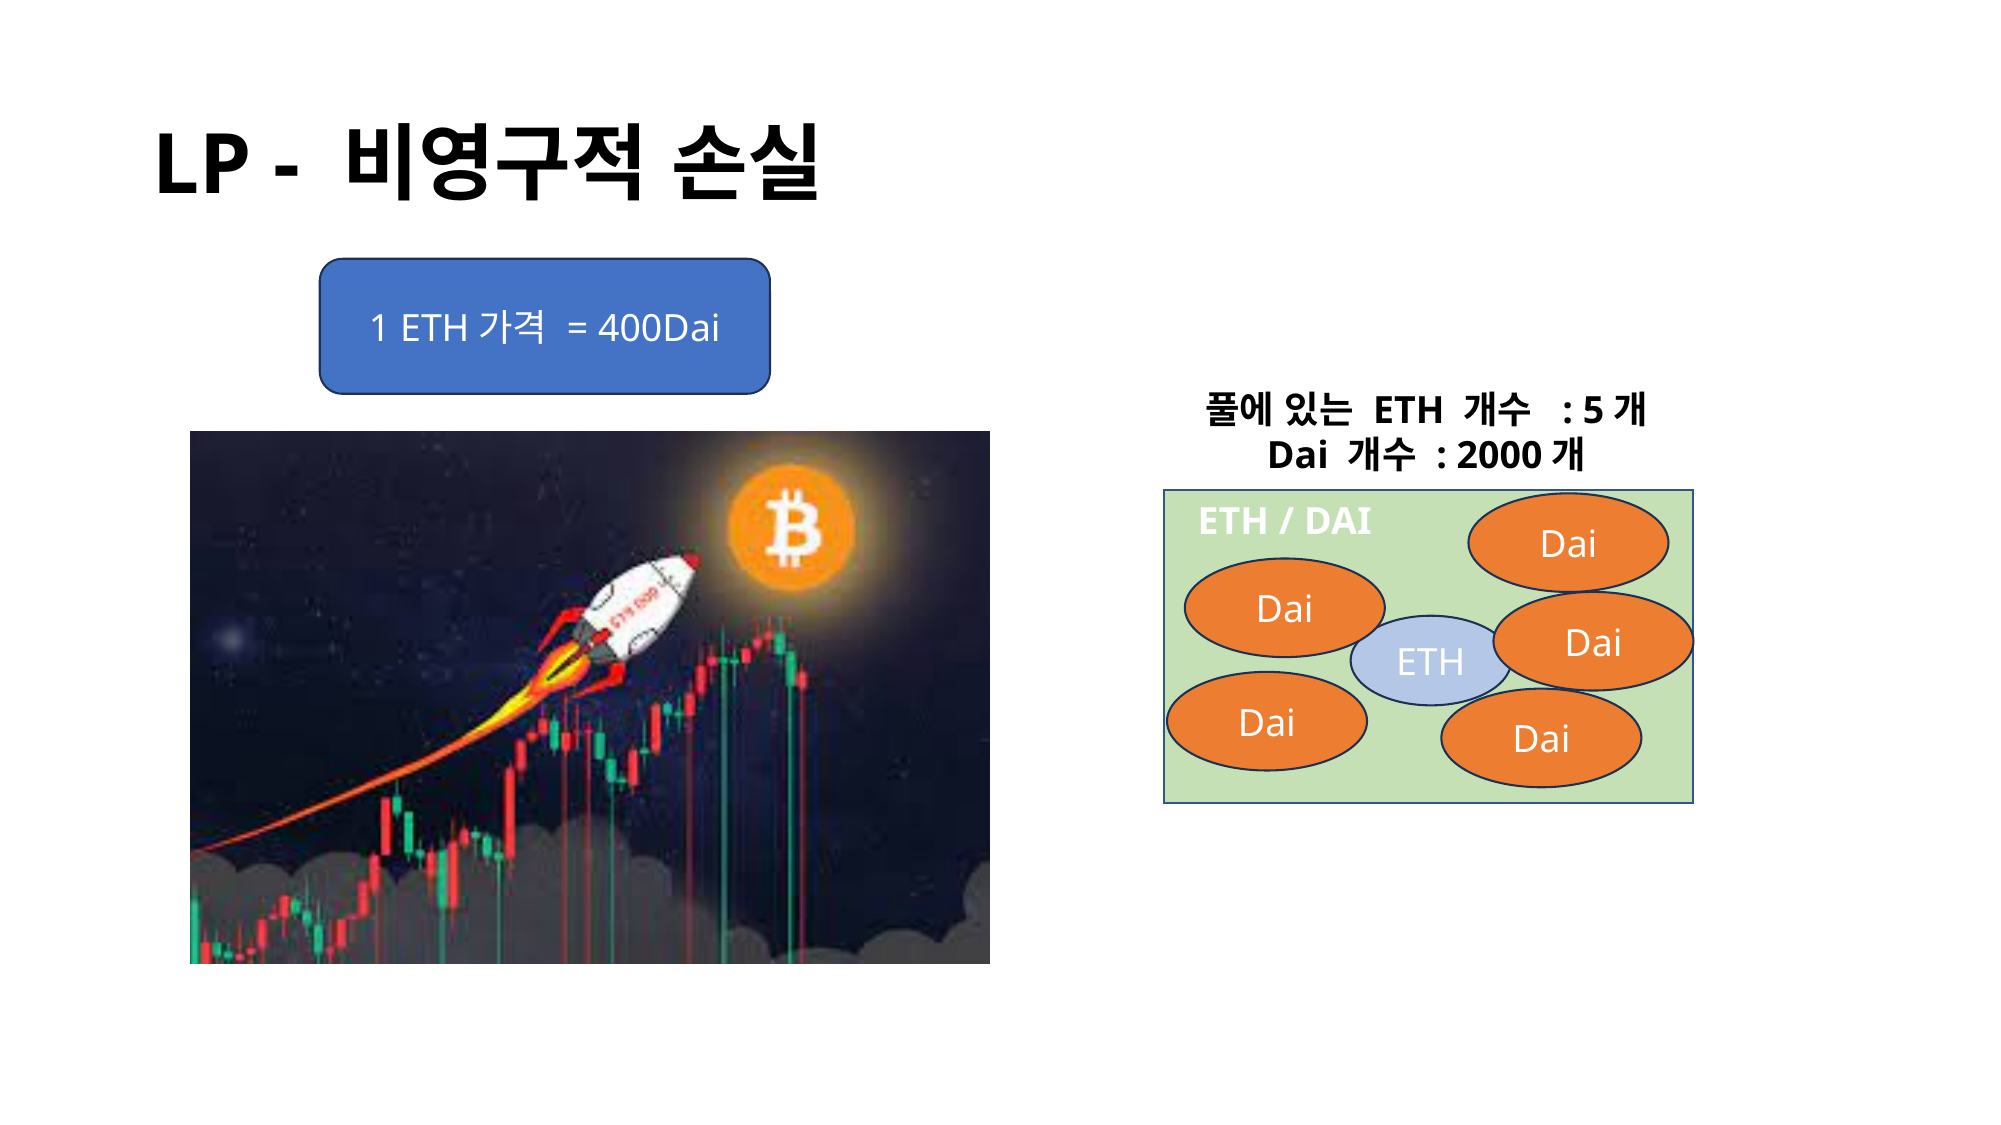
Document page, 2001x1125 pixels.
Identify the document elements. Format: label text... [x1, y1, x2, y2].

text_box Dai [1183, 557, 1386, 659]
text_box Dai [1492, 591, 1695, 692]
text_box Dai [1467, 492, 1670, 594]
picture [190, 431, 990, 964]
text_box 풀에 있는 ETH 개수 : 5개 Dai 개수 : 2000개 [1141, 378, 1712, 484]
text_box Dai [1440, 687, 1643, 789]
text_box Dai [1166, 670, 1369, 772]
title LP - 비영구적 손실 [137, 59, 1863, 275]
text_box ETH [1349, 614, 1511, 707]
text_box [1570, 489, 1694, 632]
text_box [1163, 550, 1694, 804]
text_box 1 ETH가격 = 400Dai [318, 257, 772, 395]
text_box ETH / DAI [999, 489, 1570, 550]
